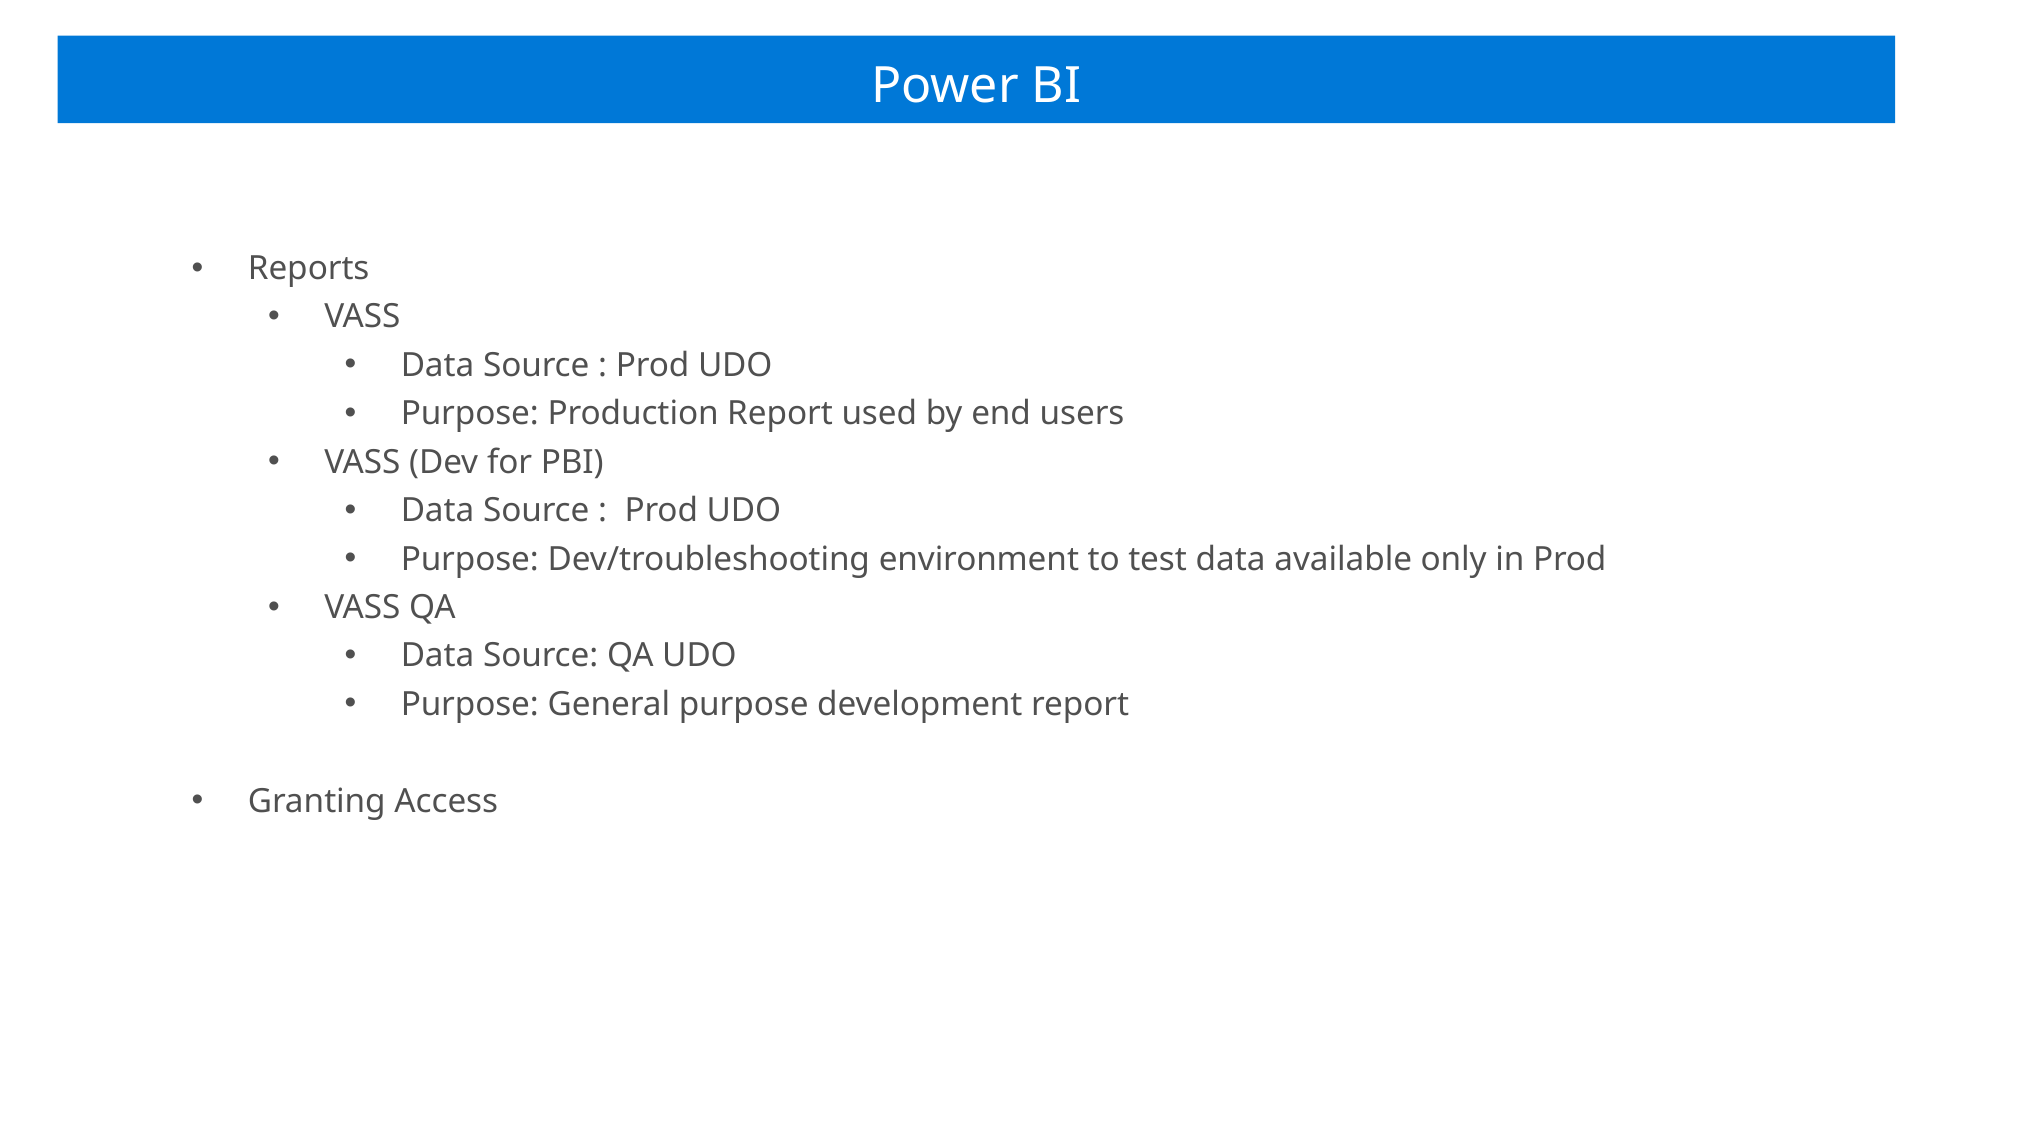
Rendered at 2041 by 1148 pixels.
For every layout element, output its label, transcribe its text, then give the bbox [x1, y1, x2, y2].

text_box Reports VASS Data Source : Prod UDO Purpose: Production Report used by end users VASS (Dev for PBI) Data Source : Prod UDO Purpose: Dev/troubleshooting environment to test data available only in Prod VASS QA Data Source: QA UDO Purpose: General purpose development report Granting Access [161, 226, 1879, 1025]
text_box Power BI [57, 35, 1896, 124]
text_box [80, 169, 1896, 920]
